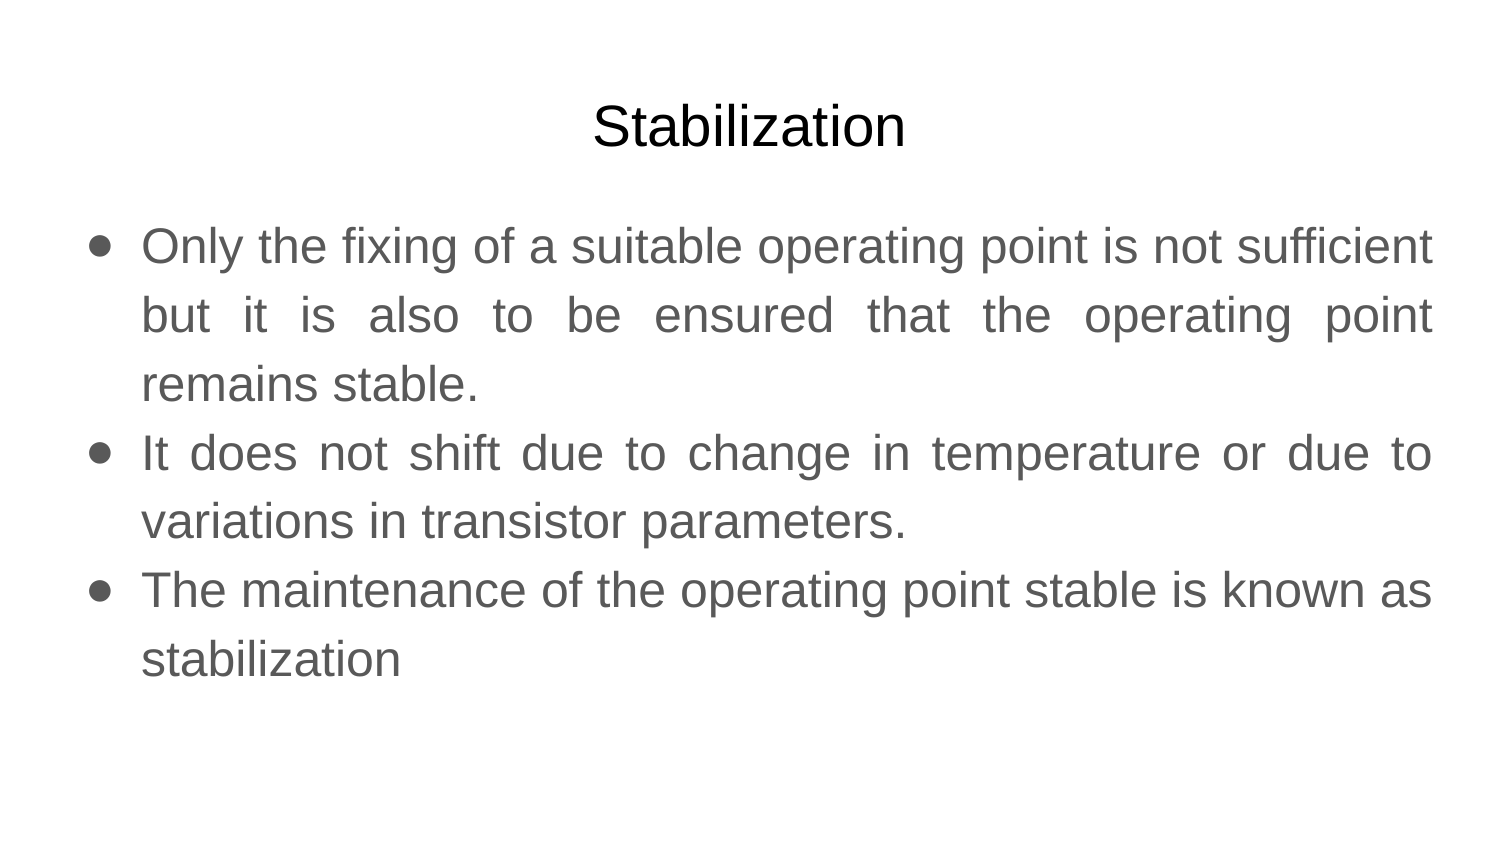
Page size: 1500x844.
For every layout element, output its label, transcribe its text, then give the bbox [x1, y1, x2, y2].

title Stabilization [51, 72, 1449, 167]
list Only the fixing of a suitable operating point is not sufficient but it is also to be ensured that the operating point remains stable. It does not shift due to change in temperature or due to variations in transistor parameters. The maintenance of the operating point stable is known as stabilization [51, 189, 1449, 750]
